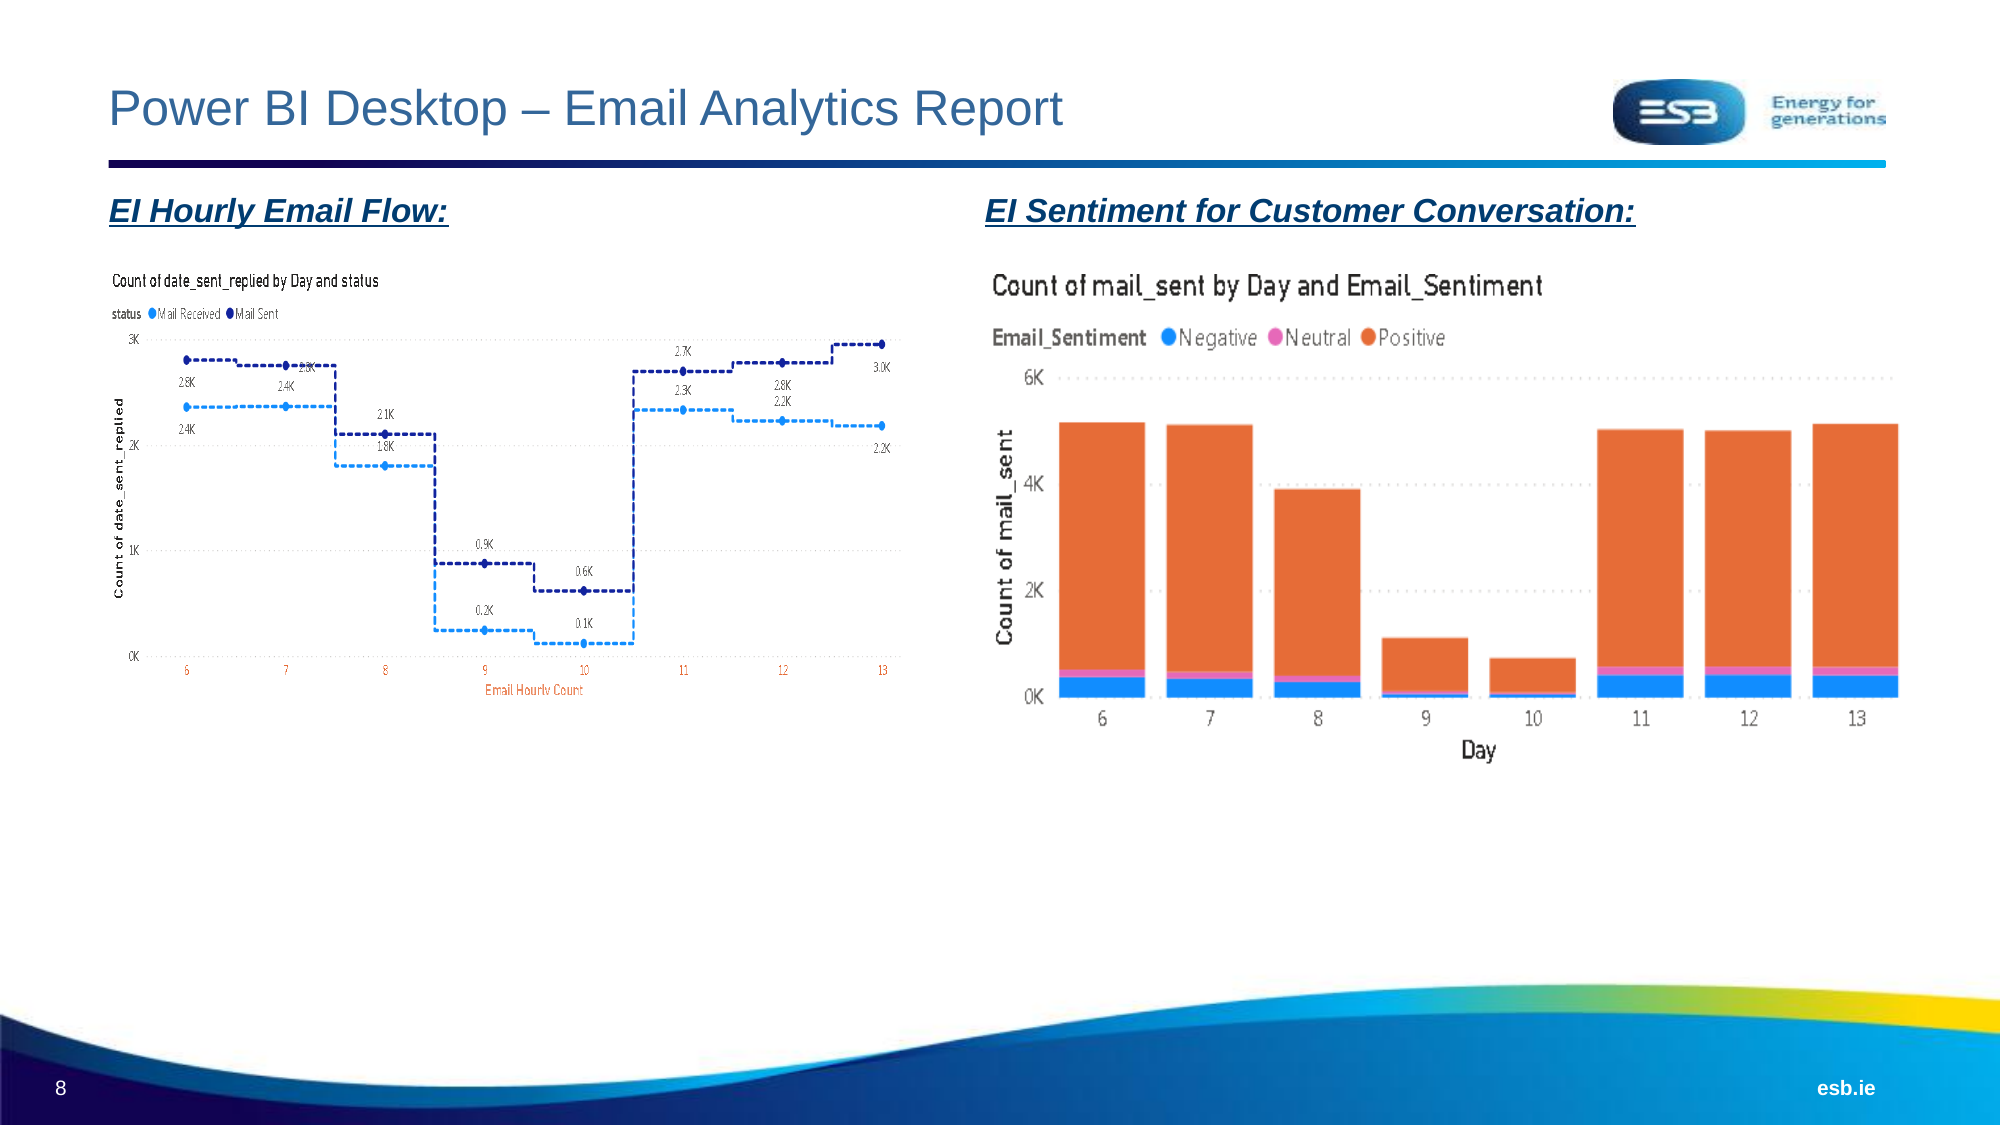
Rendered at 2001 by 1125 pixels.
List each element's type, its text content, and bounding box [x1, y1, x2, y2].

picture [991, 274, 1960, 770]
title Power BI Desktop – Email Analytics Report [108, 65, 1613, 154]
list EI Hourly Email Flow: EI Sentiment for Customer Conversation: [108, 182, 2000, 1035]
picture [0, 1, 2000, 1125]
